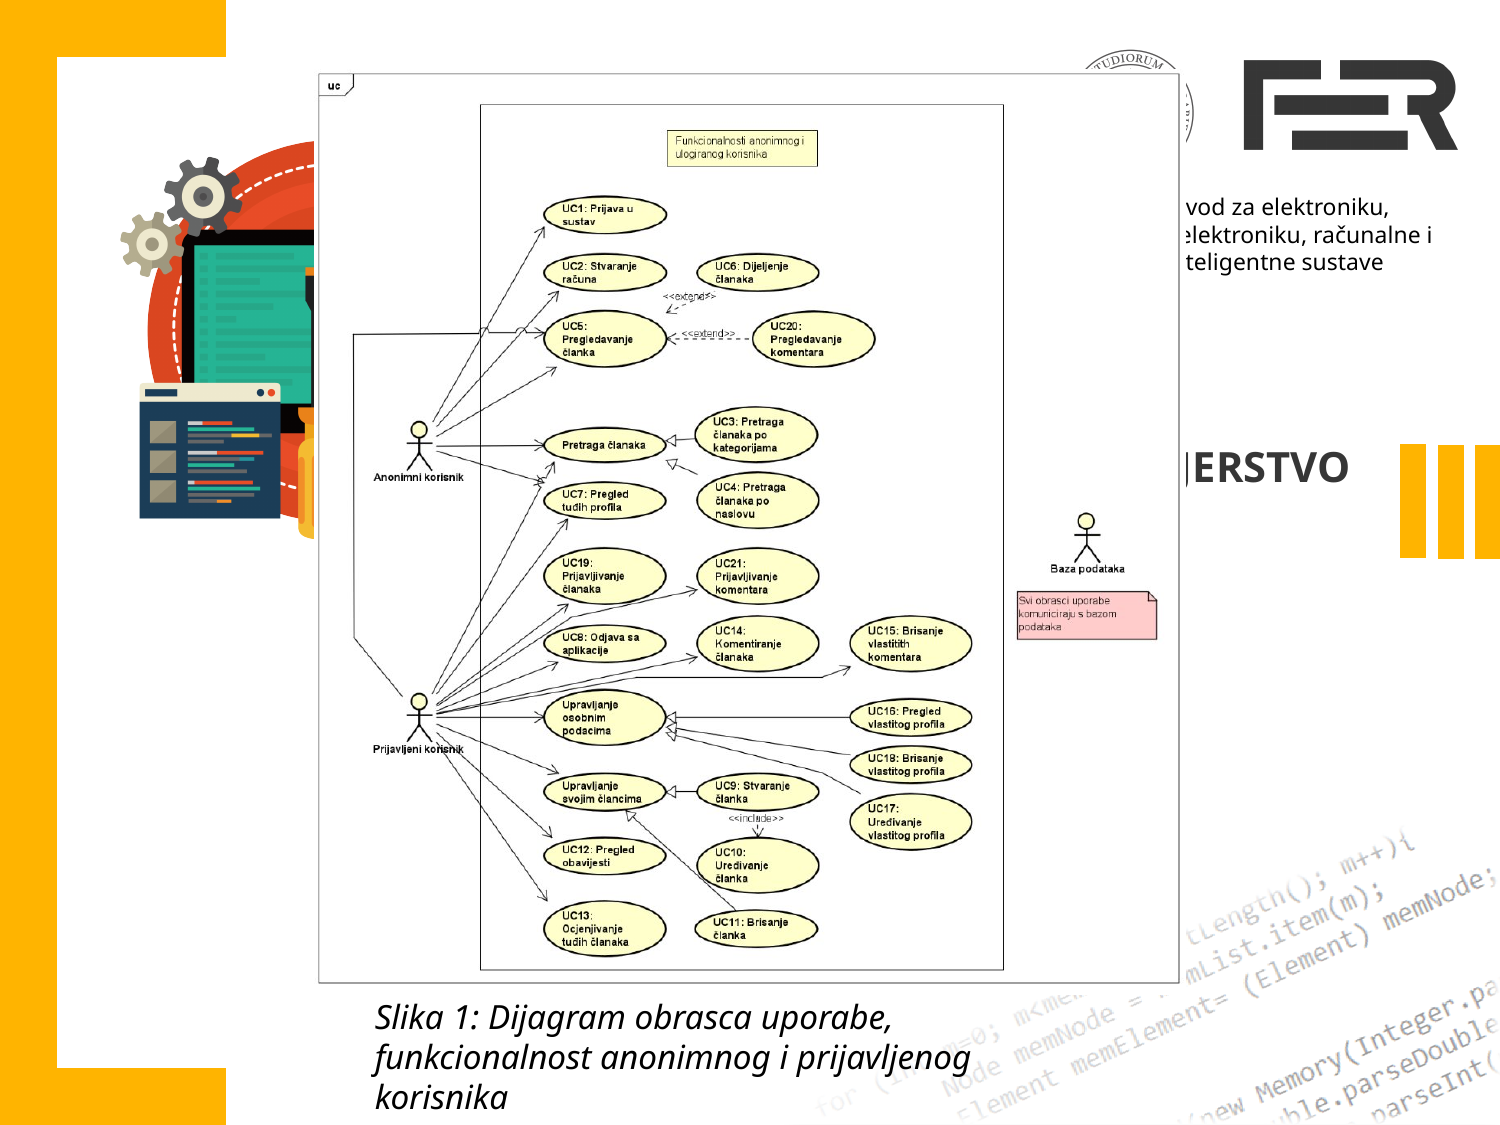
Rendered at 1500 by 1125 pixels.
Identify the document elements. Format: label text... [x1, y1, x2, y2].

picture [120, 44, 1485, 1109]
text_box Slika 1: Dijagram obrasca uporabe, funkcionalnost anonimnog i prijavljenog korisnika [360, 995, 1111, 1125]
